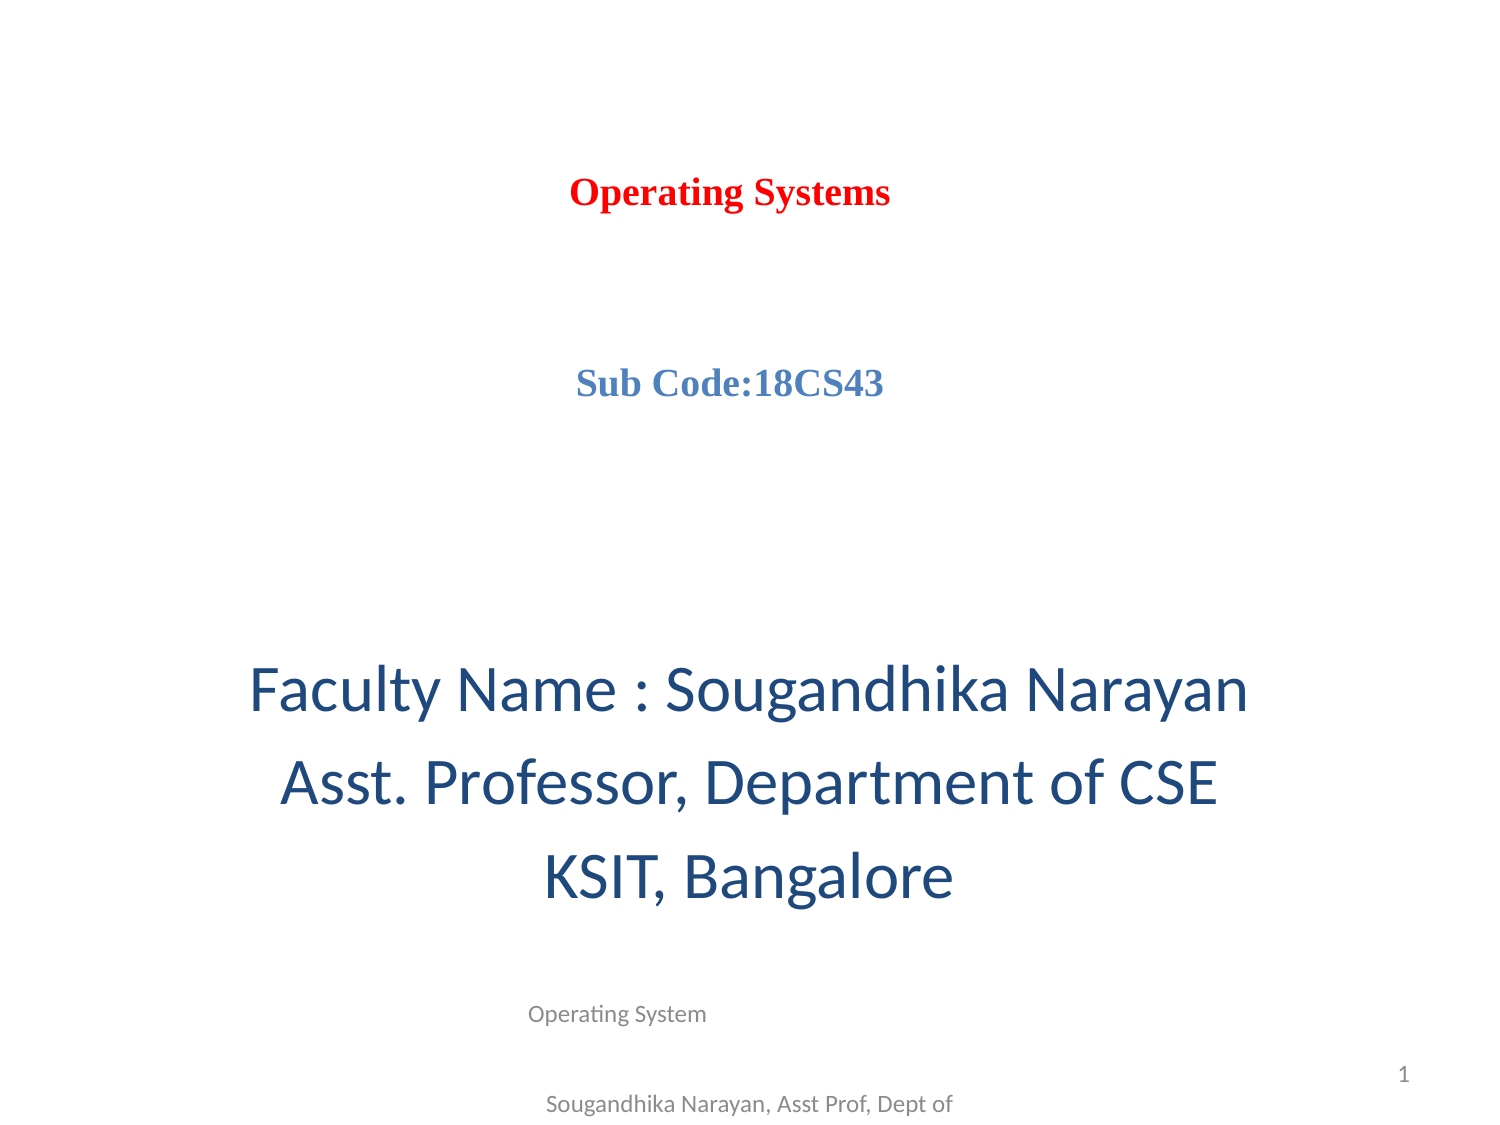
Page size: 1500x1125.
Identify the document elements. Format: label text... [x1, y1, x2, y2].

subtitle Faculty Name : Sougandhika Narayan Asst. Professor, Department of CSE KSIT, Bangalore [225, 637, 1275, 925]
slide_number 1 [1074, 1042, 1425, 1103]
title Operating Systems Sub Code:18CS43 [167, 157, 1293, 414]
footer Operating System Sougandhika Narayan, Asst Prof, Dept of CSE, KSIT [512, 1042, 988, 1103]
